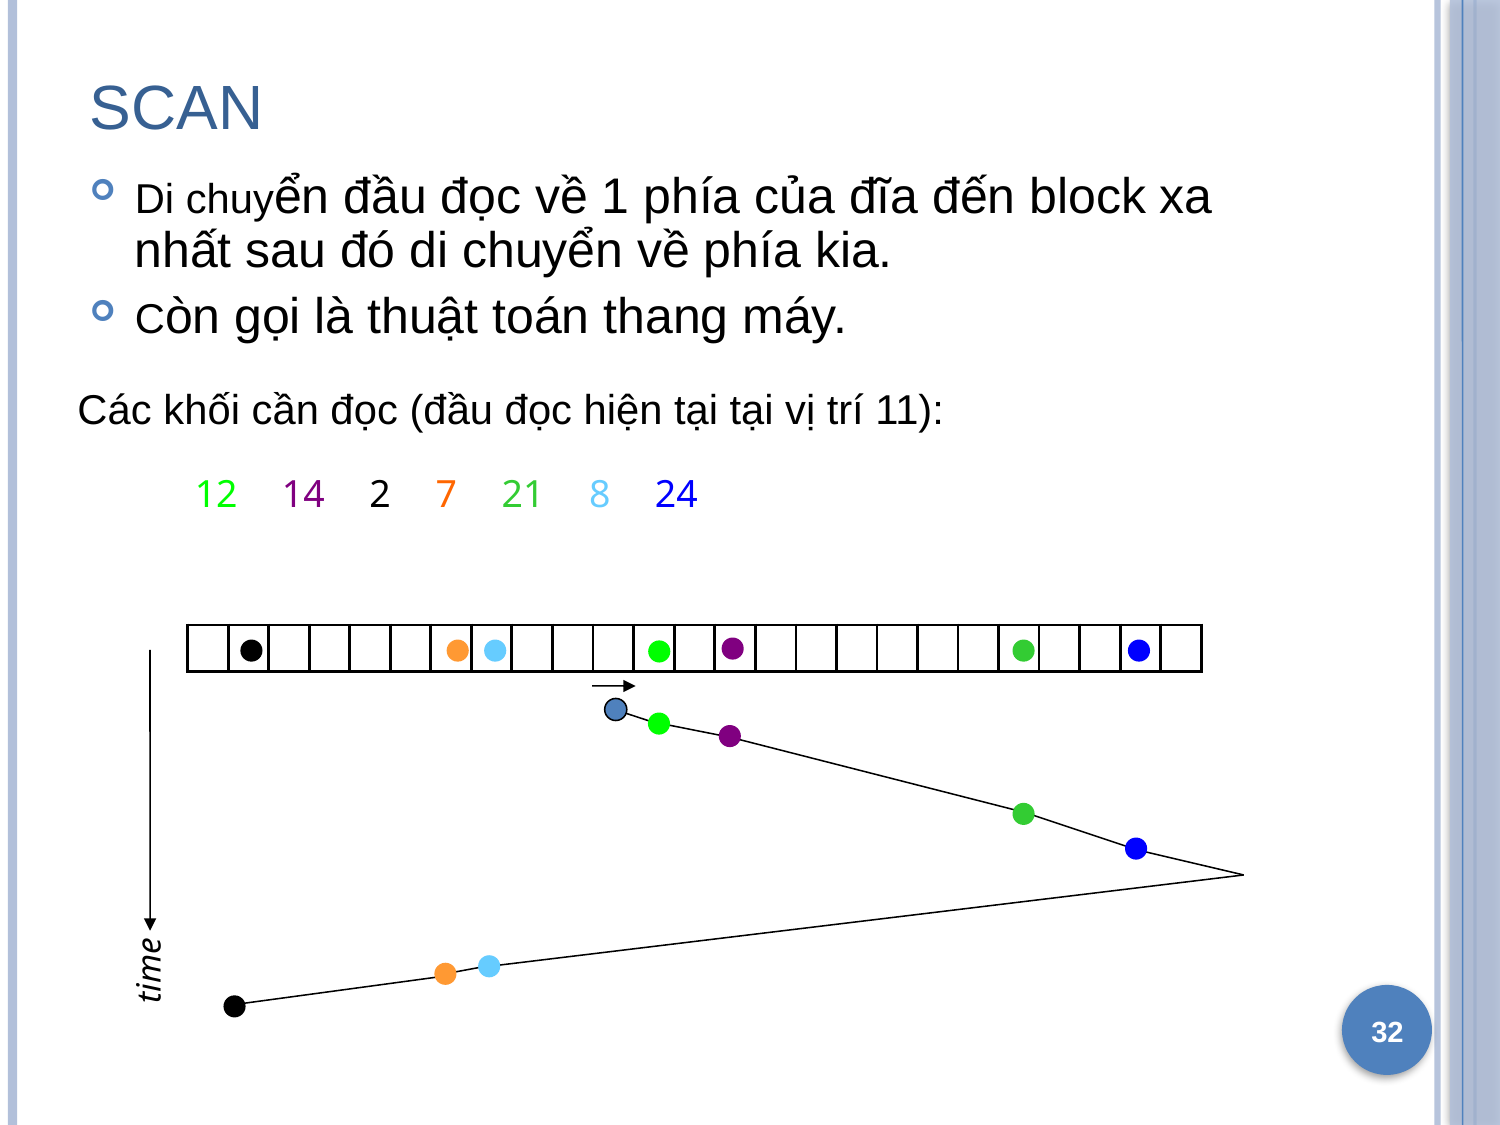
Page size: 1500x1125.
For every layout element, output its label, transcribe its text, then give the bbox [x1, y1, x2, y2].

list Di chuyển đầu đọc về 1 phía của đĩa đến block xa nhất sau đó di chuyển về phía kia. Còn gọi là thuật toán thang máy. [75, 162, 1338, 1062]
text_box [1127, 639, 1151, 662]
text_box [592, 679, 636, 693]
text_box Các khối cần đọc (đầu đọc hiện tại tại vị trí 11): [62, 375, 960, 440]
table_header [878, 626, 916, 670]
table_header [1081, 626, 1119, 670]
title SCAN [75, 45, 1338, 150]
table_header [392, 626, 429, 670]
table_header [270, 626, 308, 670]
table_header [311, 626, 348, 670]
table_header [554, 626, 592, 670]
text_box 24 [640, 462, 713, 523]
table_header [635, 626, 673, 670]
table_header [838, 626, 876, 670]
table_header [351, 626, 389, 670]
table_header [594, 626, 632, 670]
text_box [1125, 837, 1148, 860]
table_header [1040, 626, 1078, 670]
text_box [478, 955, 501, 978]
text_box [648, 640, 671, 663]
text_box [604, 698, 627, 721]
table_header [432, 626, 470, 670]
table_header [230, 626, 267, 670]
table_header [919, 626, 957, 670]
table_header [1000, 626, 1038, 670]
table_header [716, 626, 754, 670]
text_box [484, 639, 507, 662]
table_header [1162, 626, 1200, 670]
text_box [718, 725, 741, 748]
text_box [721, 637, 744, 660]
text_box 2 [354, 462, 406, 523]
table_header [473, 626, 510, 670]
table_header [757, 626, 795, 670]
table_header [676, 626, 713, 670]
text_box [143, 649, 157, 931]
table_header [797, 626, 835, 670]
text_box [223, 995, 246, 1018]
text_box 7 [420, 462, 472, 523]
text_box [1012, 639, 1035, 662]
text_box 12 [180, 462, 253, 523]
text_box [446, 639, 469, 662]
table_header [513, 626, 551, 670]
text_box [1012, 802, 1035, 825]
table_header [189, 626, 227, 670]
slide_number 32 [1337, 988, 1438, 1074]
text_box 8 [574, 462, 626, 523]
table_header [959, 626, 997, 670]
table_header [1122, 626, 1159, 670]
text_box 21 [486, 462, 560, 523]
text_box [647, 712, 671, 735]
text_box [240, 639, 263, 662]
text_box time [119, 923, 175, 1018]
text_box [434, 962, 457, 985]
text_box 14 [267, 462, 340, 523]
